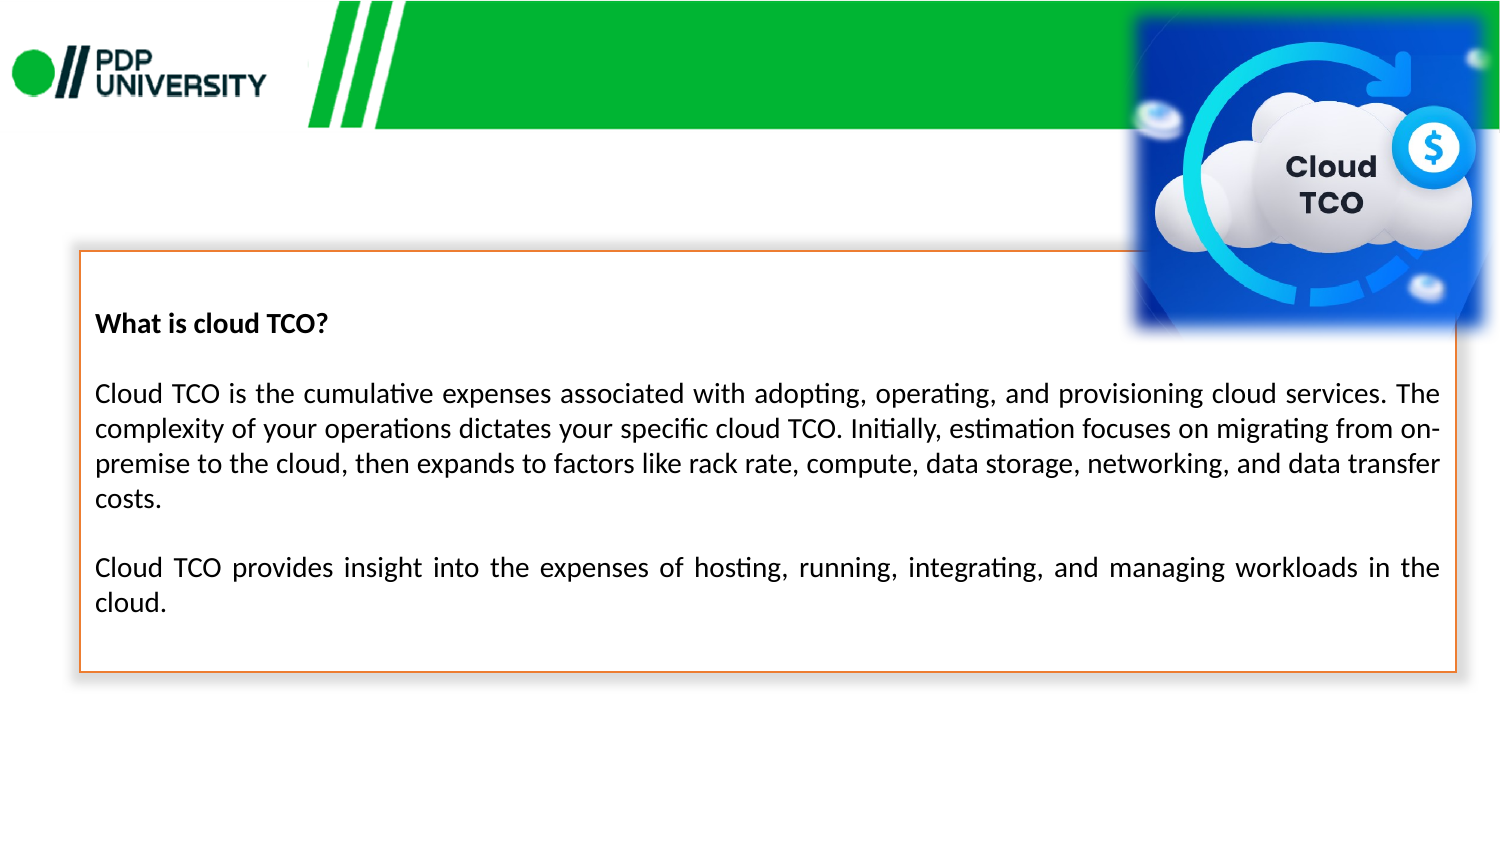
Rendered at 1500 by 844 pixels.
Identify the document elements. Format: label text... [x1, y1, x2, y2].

text_box What is cloud TCO? Cloud TCO is the cumulative expenses associated with adopting, operating, and provisioning cloud services. The complexity of your operations dictates your specific cloud TCO. Initially, estimation focuses on migrating from on-premise to the cloud, then expands to factors like rack rate, compute, data storage, networking, and data transfer costs. Cloud TCO provides insight into the expenses of hosting, running, integrating, and managing workloads in the cloud. [79, 250, 1457, 673]
picture [0, 0, 1500, 346]
